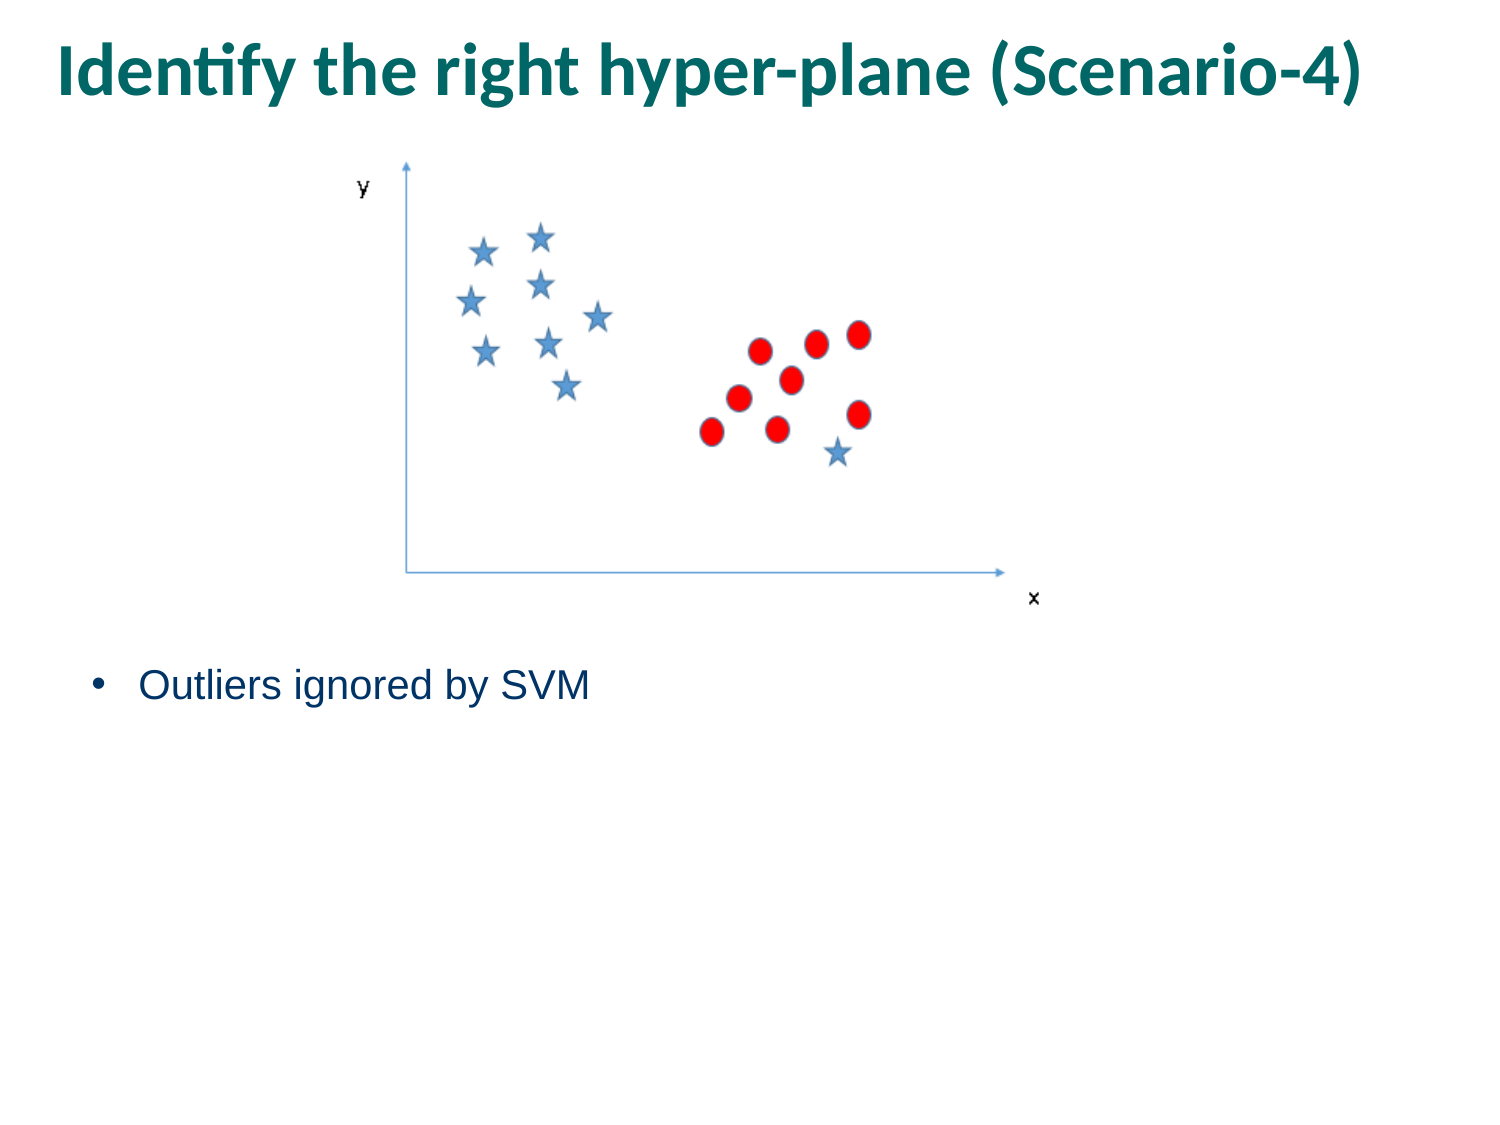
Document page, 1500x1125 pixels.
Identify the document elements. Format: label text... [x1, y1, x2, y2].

picture [300, 136, 1064, 631]
text_box Outliers ignored by SVM [76, 650, 1447, 716]
title Identify the right hyper-plane (Scenario-4) [41, 18, 1426, 120]
